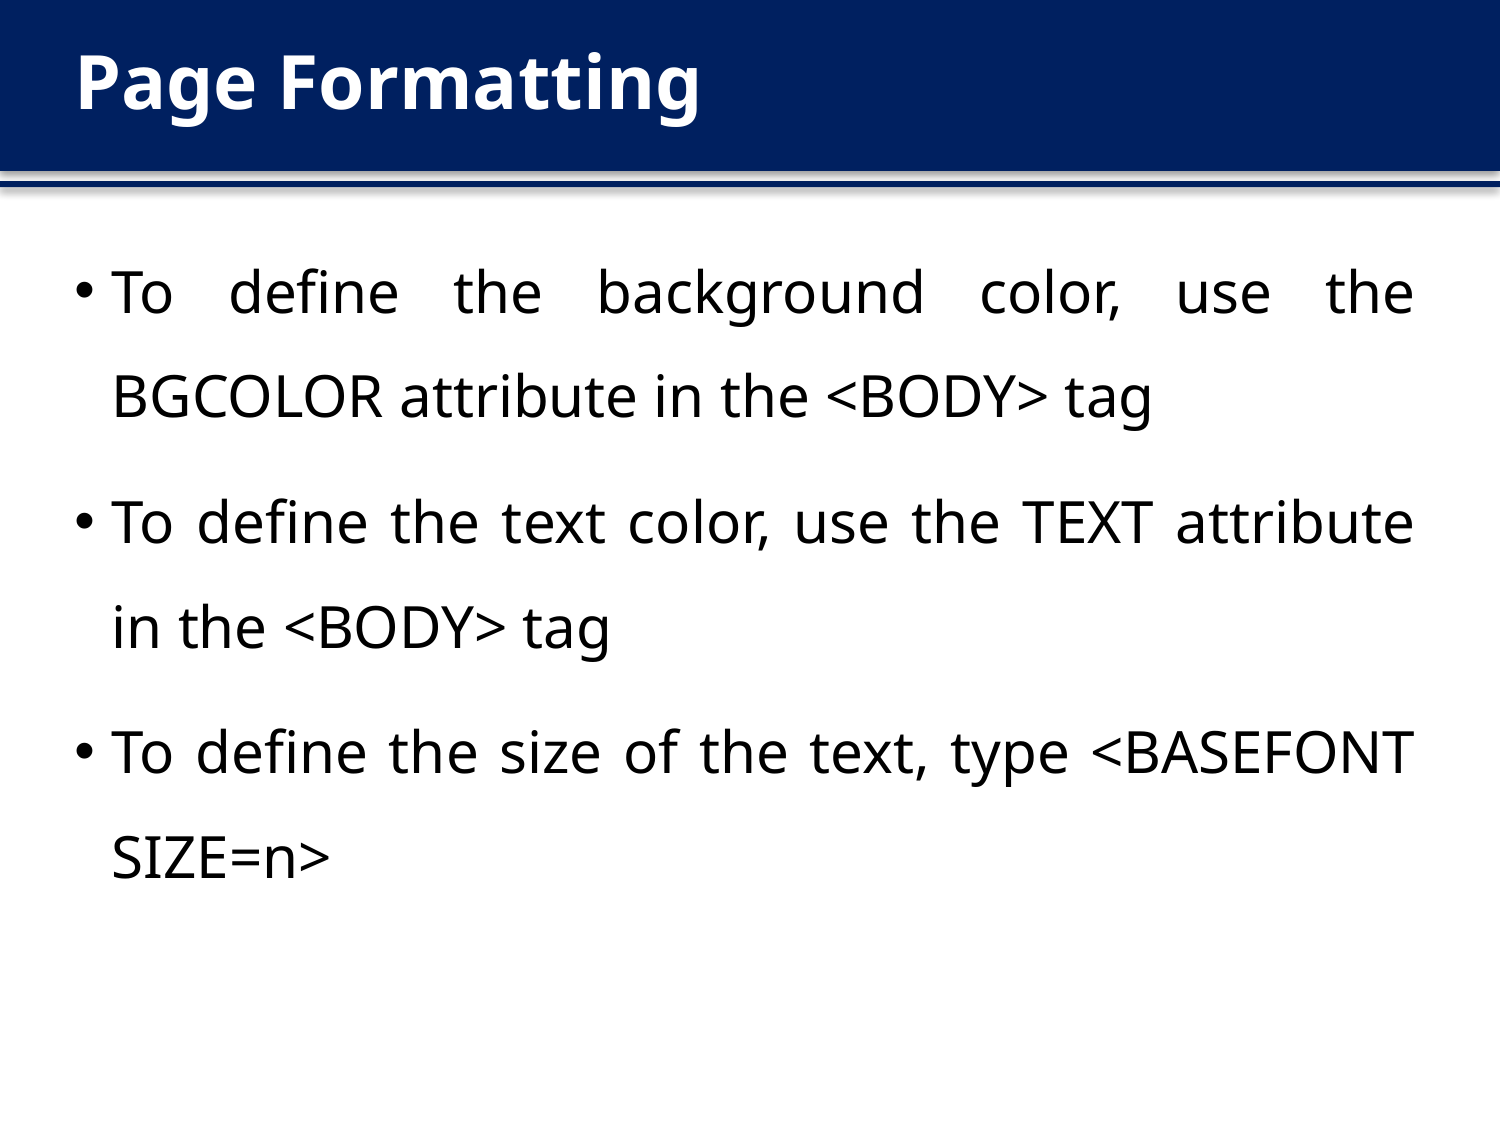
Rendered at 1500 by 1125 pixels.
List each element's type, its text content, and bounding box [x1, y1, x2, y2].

list To define the background color, use the BGCOLOR attribute in the <BODY> tag To define the text color, use the TEXT attribute in the <BODY> tag To define the size of the text, type <BASEFONT SIZE=n> [59, 212, 1431, 1099]
title Page Formatting [59, 0, 1500, 171]
